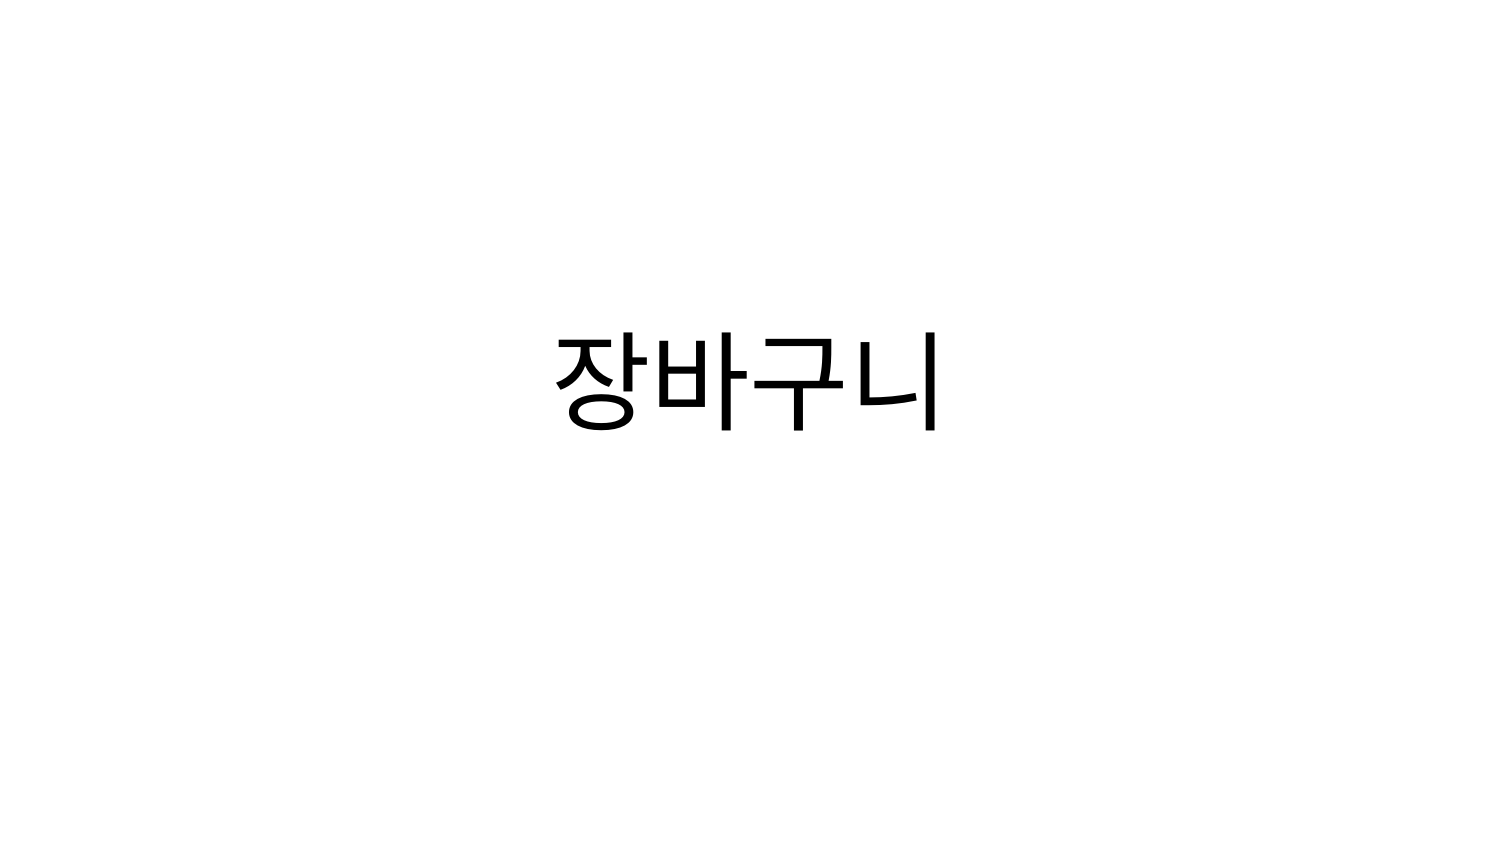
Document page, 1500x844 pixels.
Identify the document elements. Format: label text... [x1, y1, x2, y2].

title 장바구니 [51, 122, 1449, 459]
